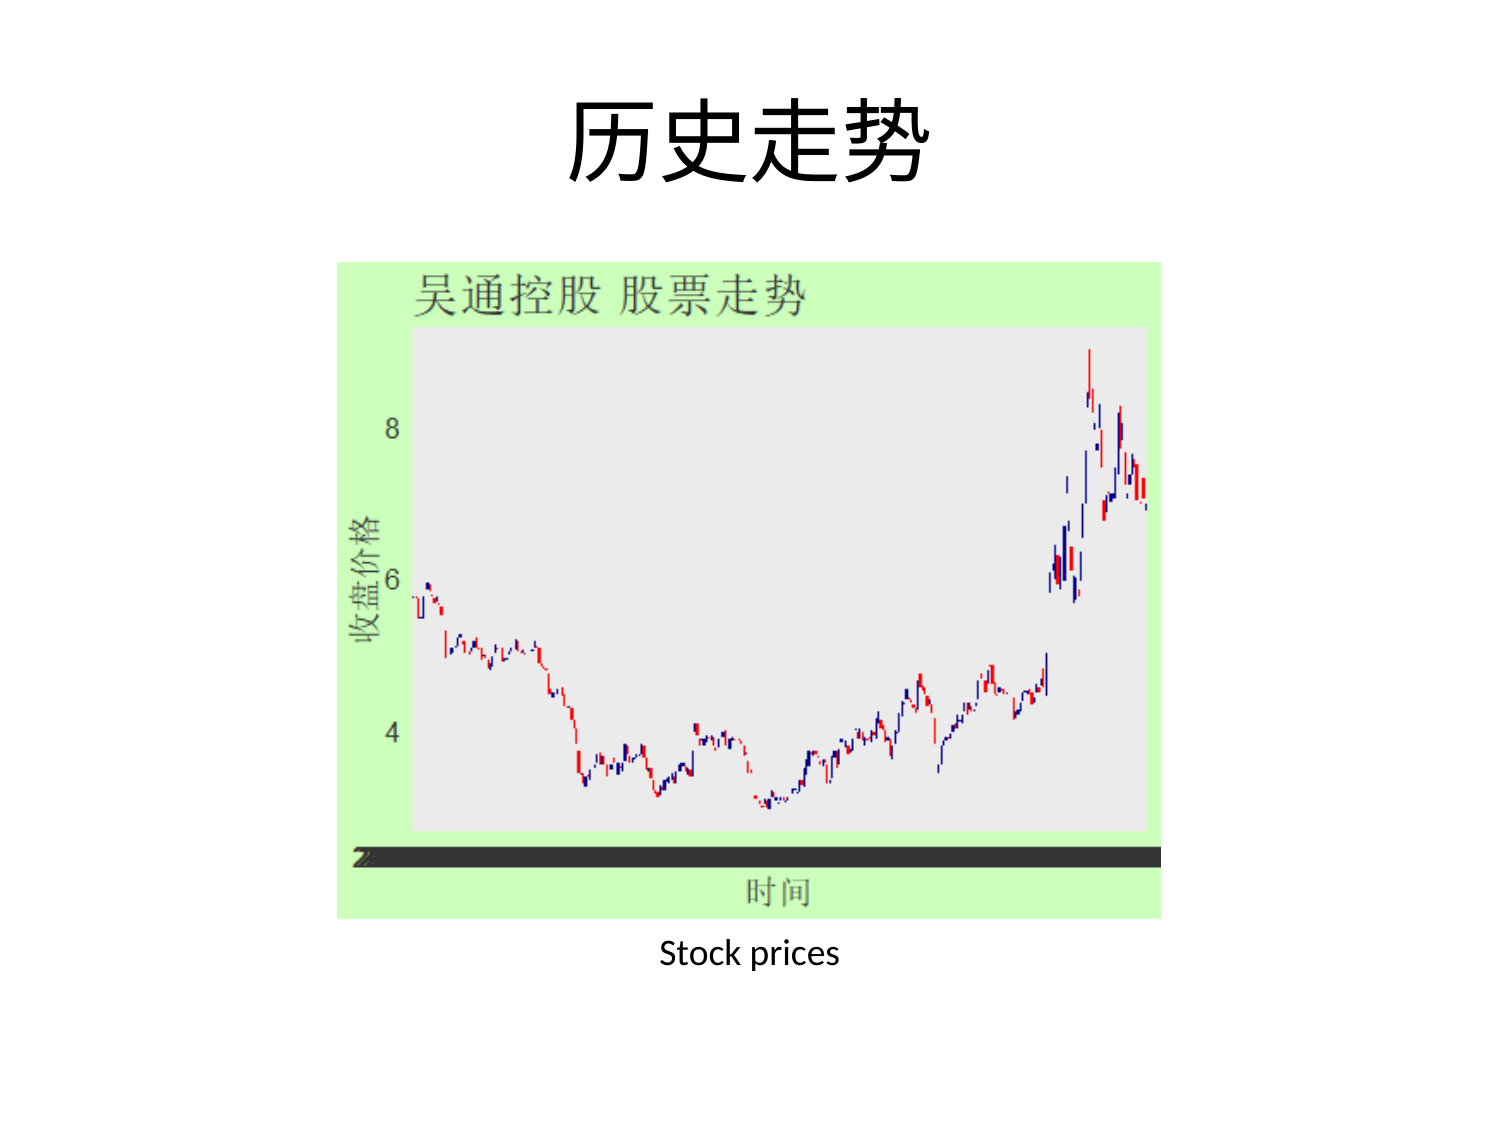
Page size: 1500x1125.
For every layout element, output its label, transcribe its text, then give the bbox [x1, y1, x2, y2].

text_box Stock prices [74, 920, 1425, 1005]
title 历史走势 [75, 45, 1425, 233]
picture [337, 262, 1161, 921]
